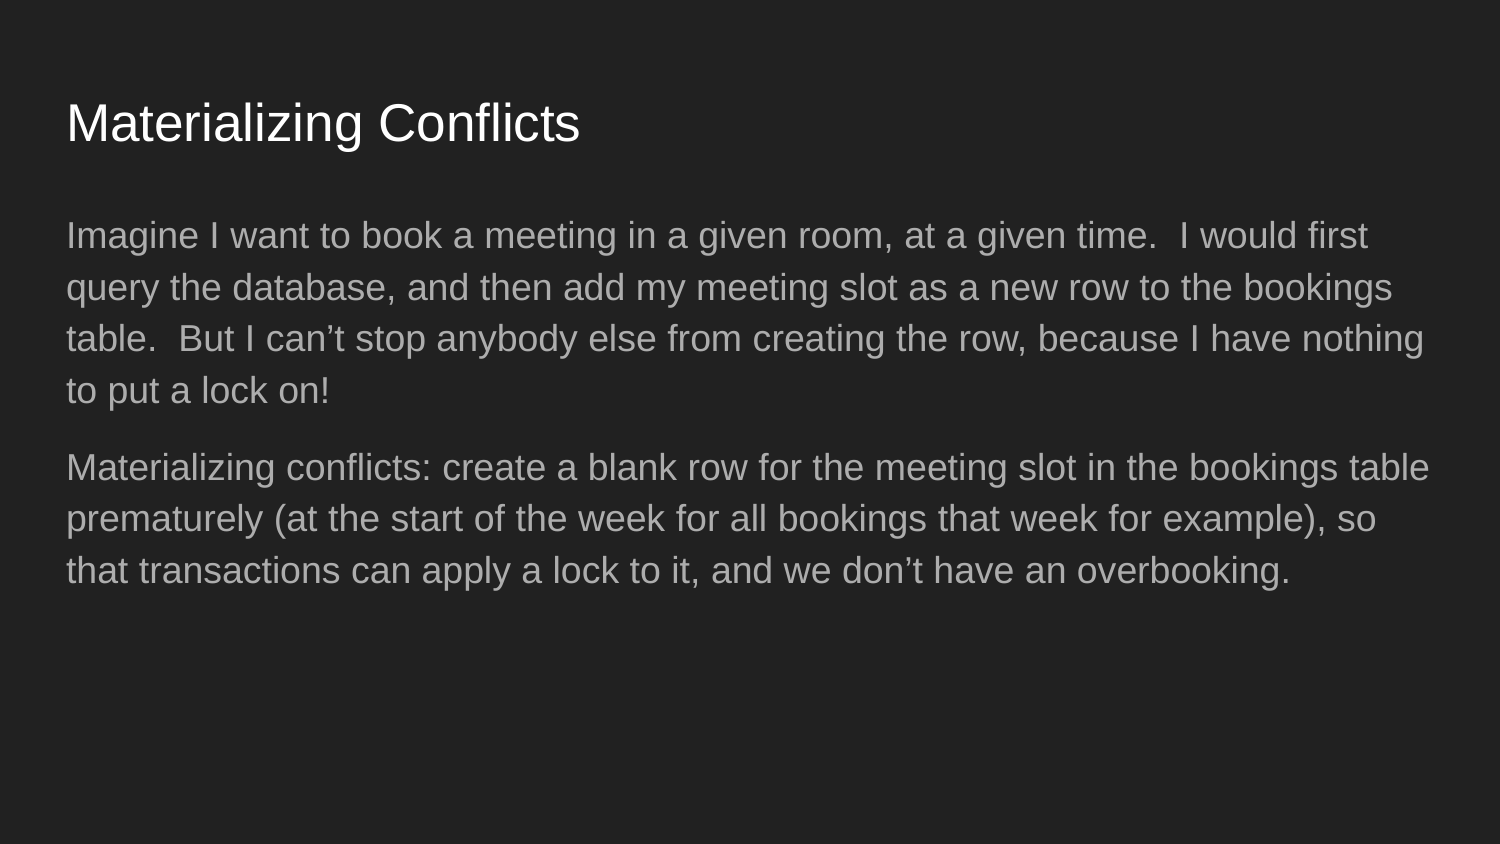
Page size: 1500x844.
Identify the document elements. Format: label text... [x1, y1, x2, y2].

title Materializing Conflicts [51, 72, 1449, 167]
list Imagine I want to book a meeting in a given room, at a given time. I would first query the database, and then add my meeting slot as a new row to the bookings table. But I can’t stop anybody else from creating the row, because I have nothing to put a lock on! Materializing conflicts: create a blank row for the meeting slot in the bookings table prematurely (at the start of the week for all bookings that week for example), so that transactions can apply a lock to it, and we don’t have an overbooking. [51, 189, 1449, 750]
